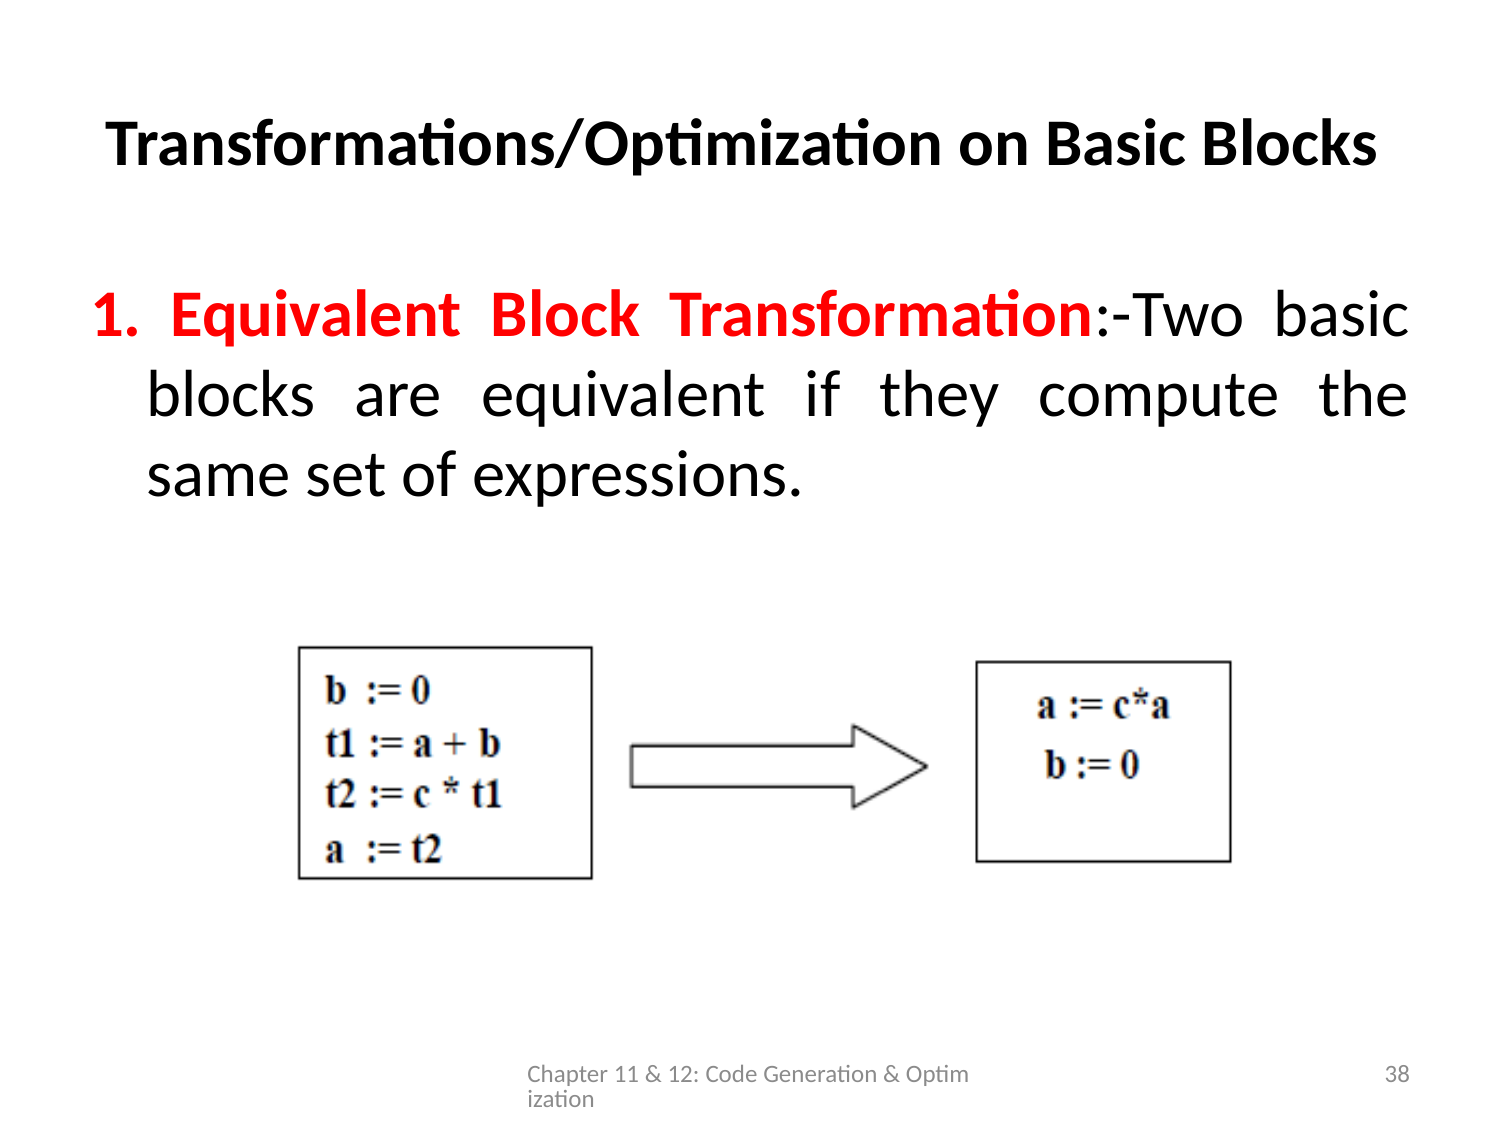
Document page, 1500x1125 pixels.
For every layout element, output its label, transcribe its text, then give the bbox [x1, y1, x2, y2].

title Transformations/Optimization on Basic Blocks [75, 45, 1425, 233]
picture [274, 599, 1288, 951]
footer Chapter 11 & 12: Code Generation & Optimization [512, 1042, 988, 1103]
slide_number 38 [1074, 1042, 1425, 1103]
list 1. Equivalent Block Transformation:-Two basic blocks are equivalent if they compute the same set of expressions. [75, 262, 1425, 1005]
